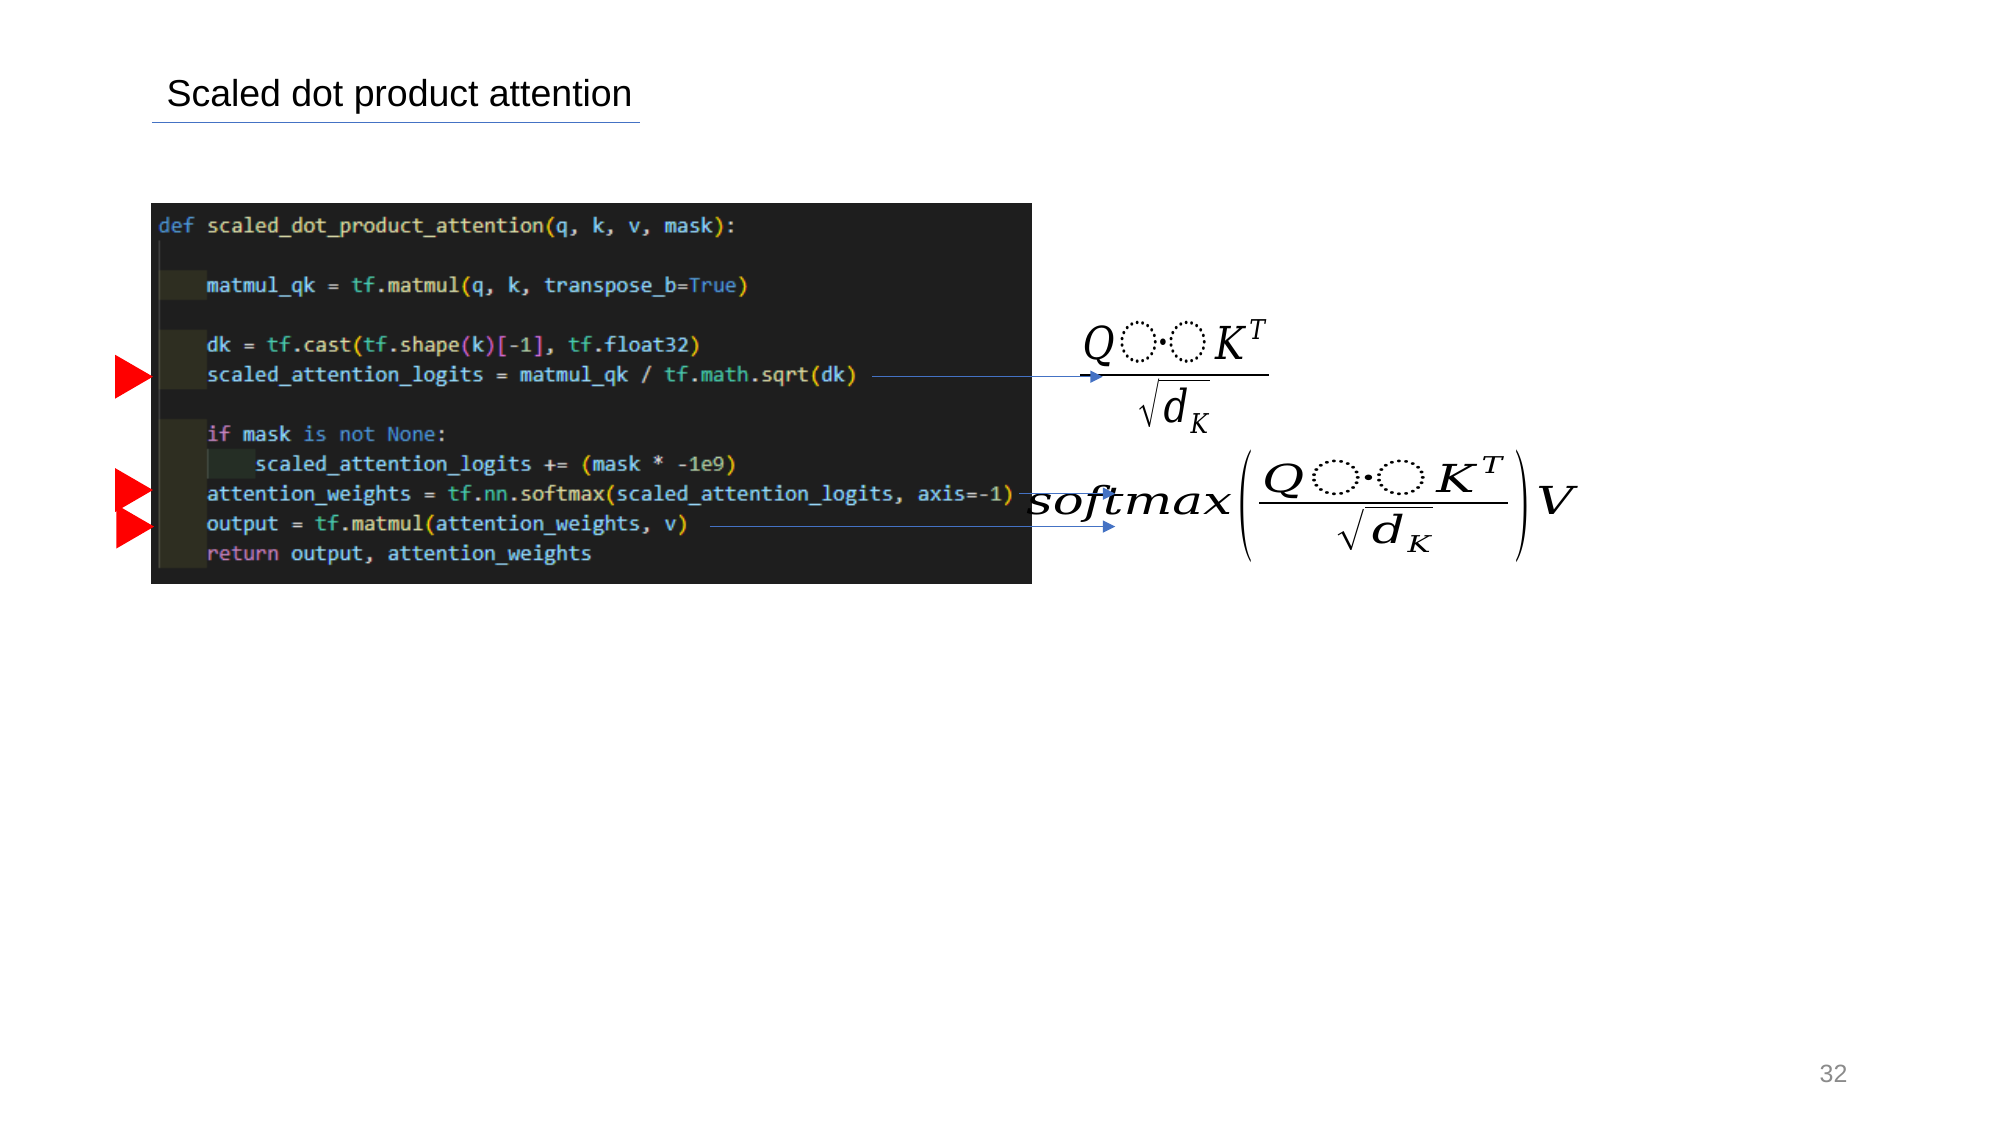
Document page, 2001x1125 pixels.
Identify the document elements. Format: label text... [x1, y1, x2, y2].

picture [151, 203, 1032, 584]
text_box [115, 354, 151, 399]
slide_number 32 [1412, 1042, 1863, 1103]
text_box [115, 468, 151, 512]
text_box Scaled dot product attention [151, 61, 836, 122]
text_box [116, 504, 151, 549]
